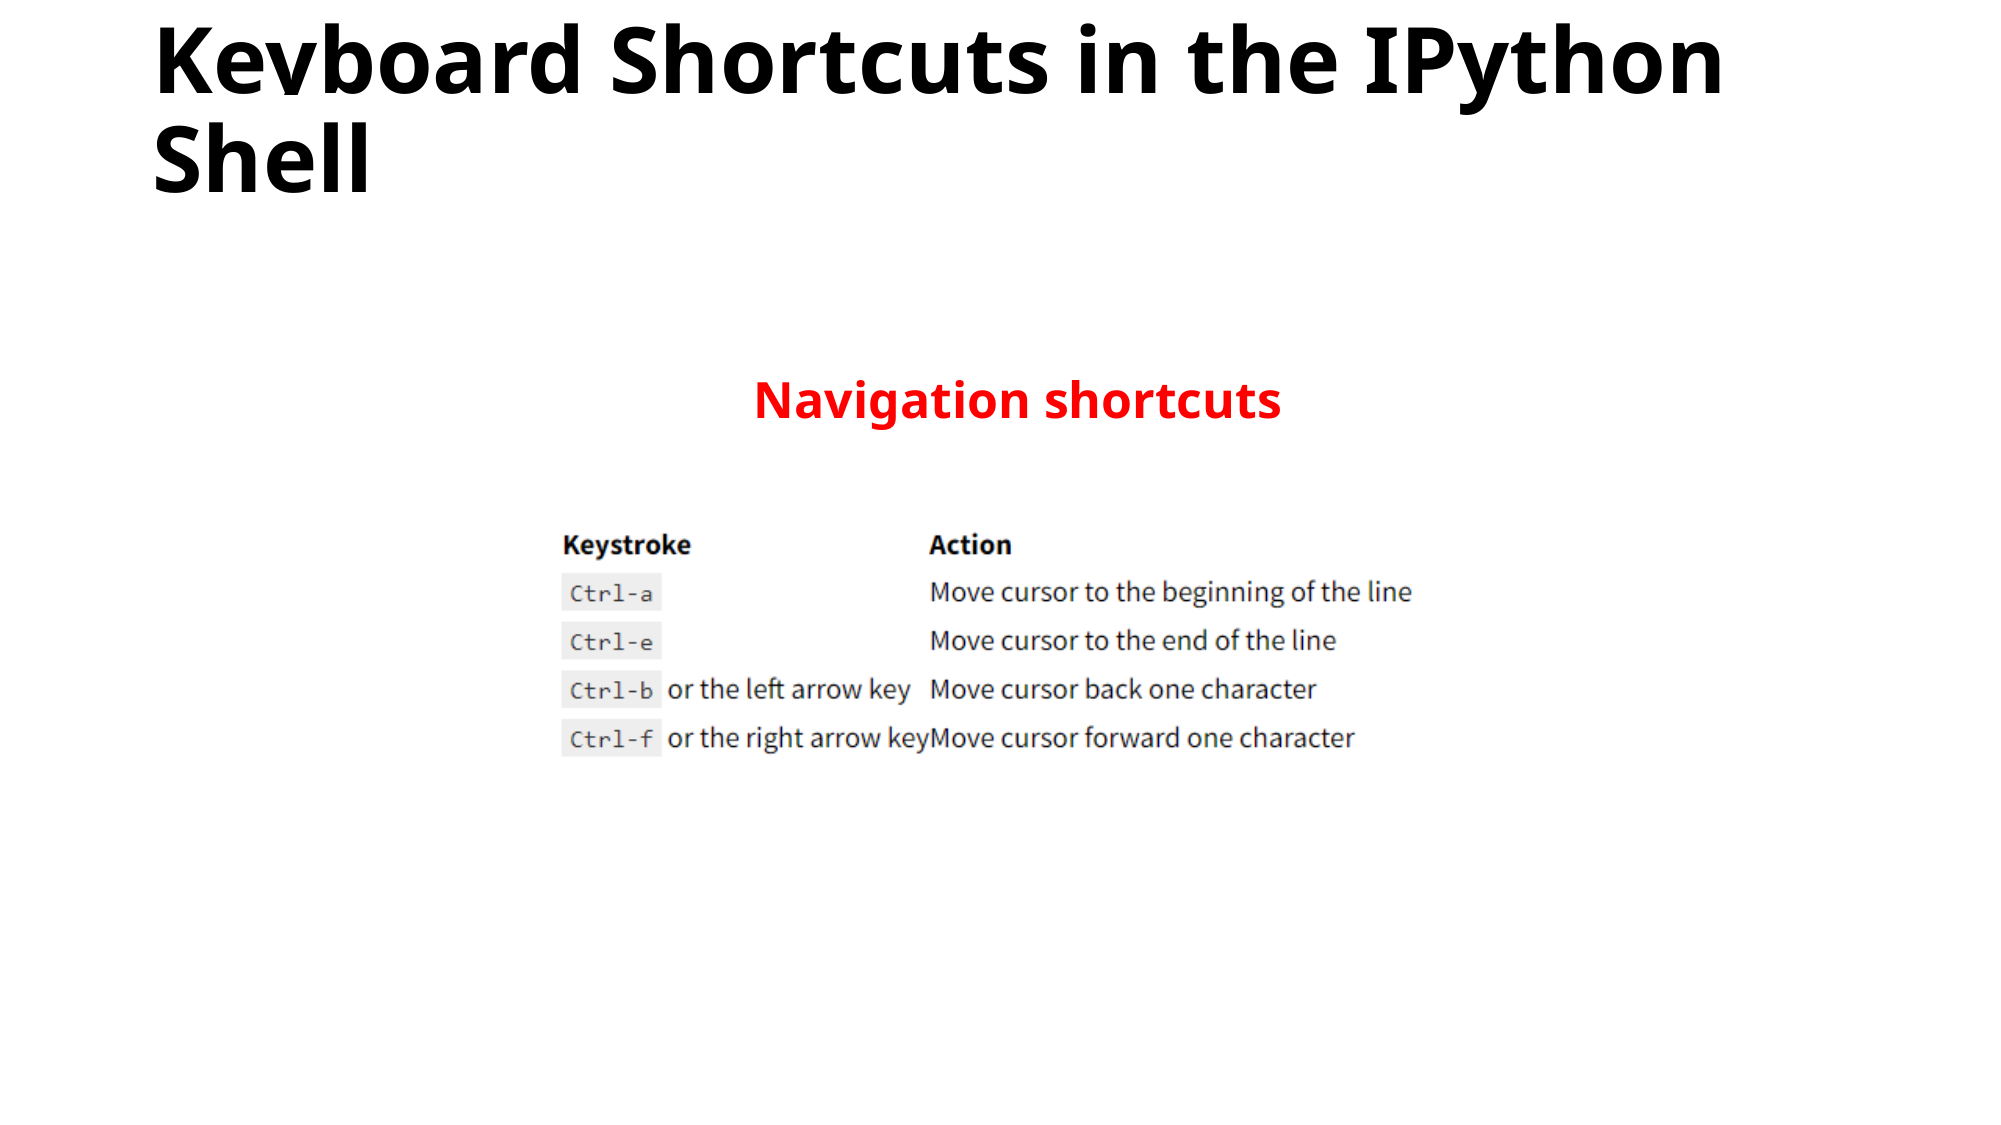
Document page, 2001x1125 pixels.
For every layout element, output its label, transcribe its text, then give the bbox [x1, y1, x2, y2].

text_box Navigation shortcuts [540, 360, 1496, 436]
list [539, 519, 1460, 793]
title Keyboard Shortcuts in the IPython Shell [137, 59, 1863, 278]
